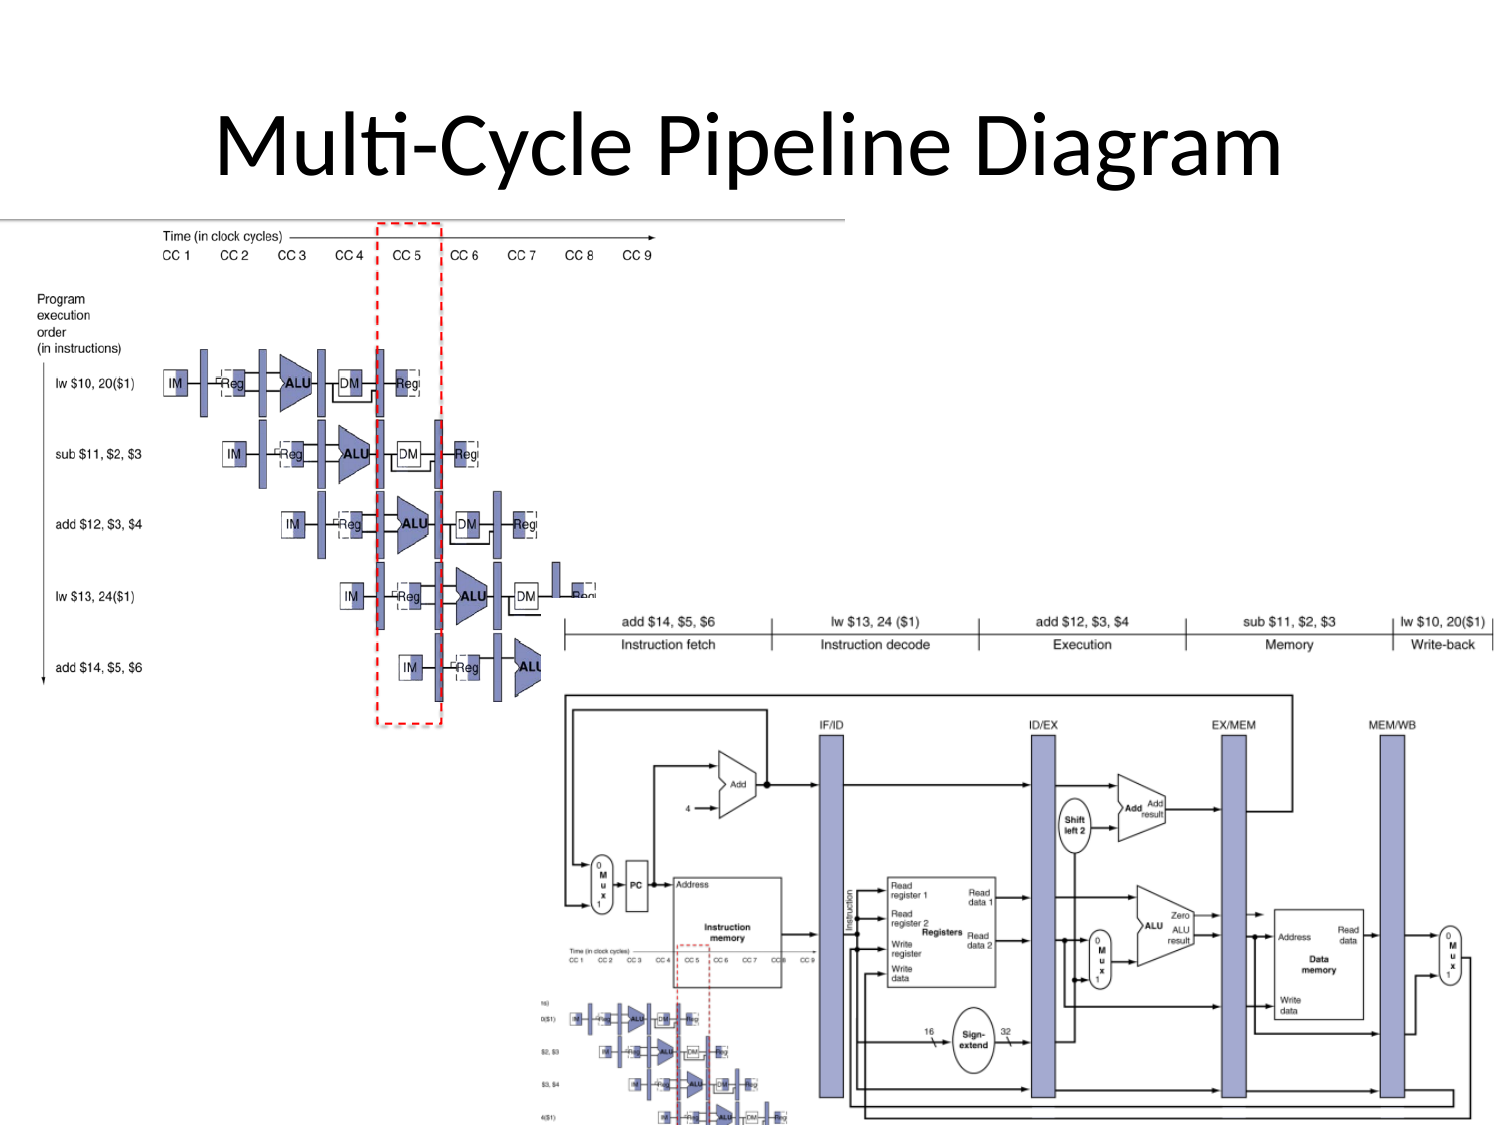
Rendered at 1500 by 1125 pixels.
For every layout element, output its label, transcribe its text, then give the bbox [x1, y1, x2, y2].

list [0, 219, 845, 749]
picture [541, 598, 1500, 1125]
title Multi-Cycle Pipeline Diagram [75, 45, 1425, 233]
